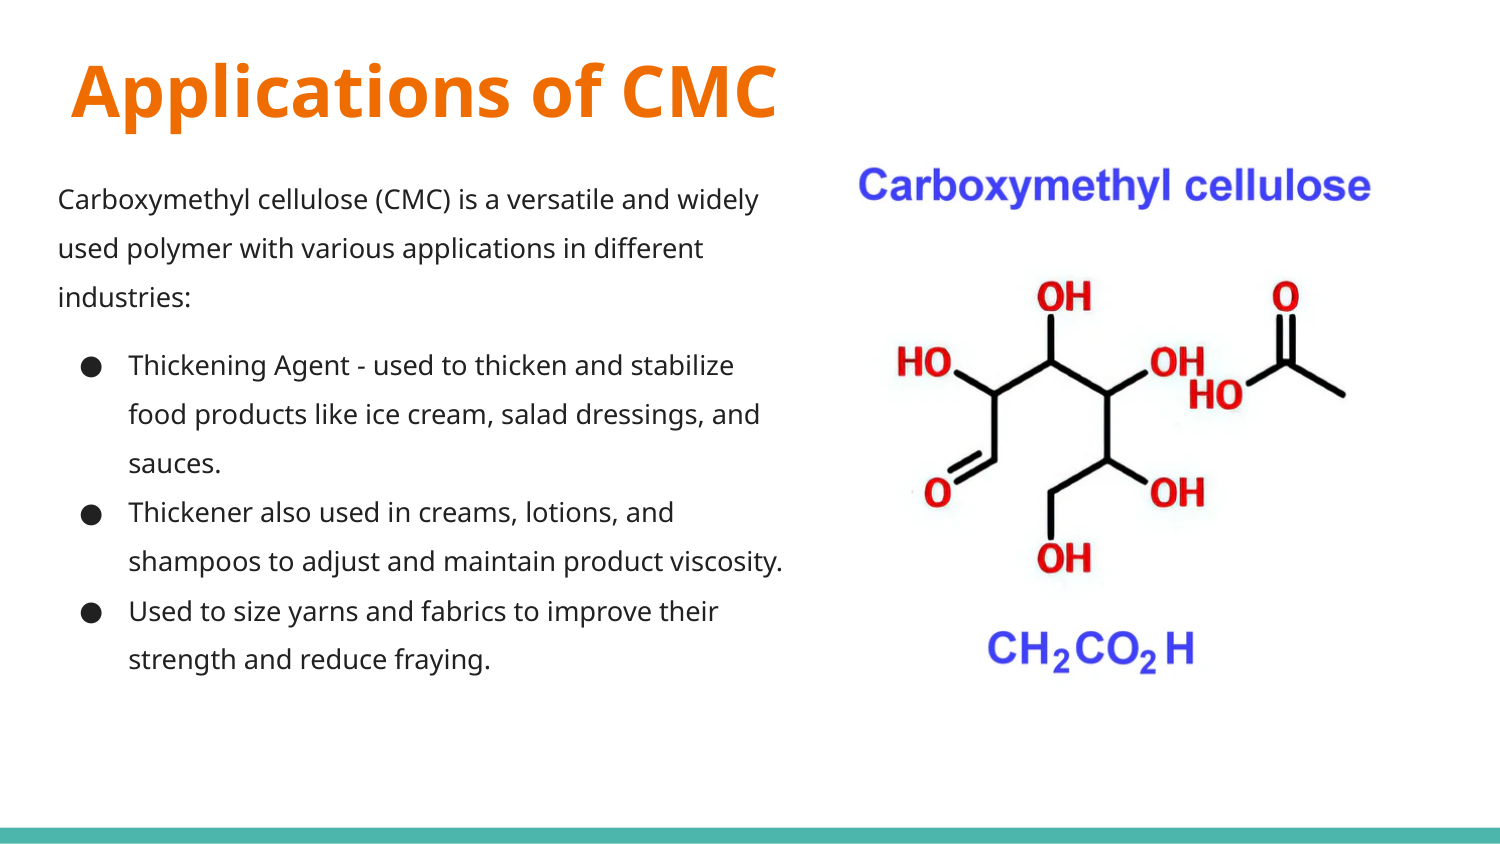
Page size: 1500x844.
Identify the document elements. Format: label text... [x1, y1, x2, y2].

title Applications of CMC [56, 31, 1454, 148]
picture [813, 114, 1420, 720]
list Carboxymethyl cellulose (CMC) is a versatile and widely used polymer with various applications in different industries: Thickening Agent - used to thicken and stabilize food products like ice cream, salad dressings, and sauces. Thickener also used in creams, lotions, and shampoos to adjust and maintain product viscosity. Used to size yarns and fabrics to improve their strength and reduce fraying. [42, 151, 801, 712]
